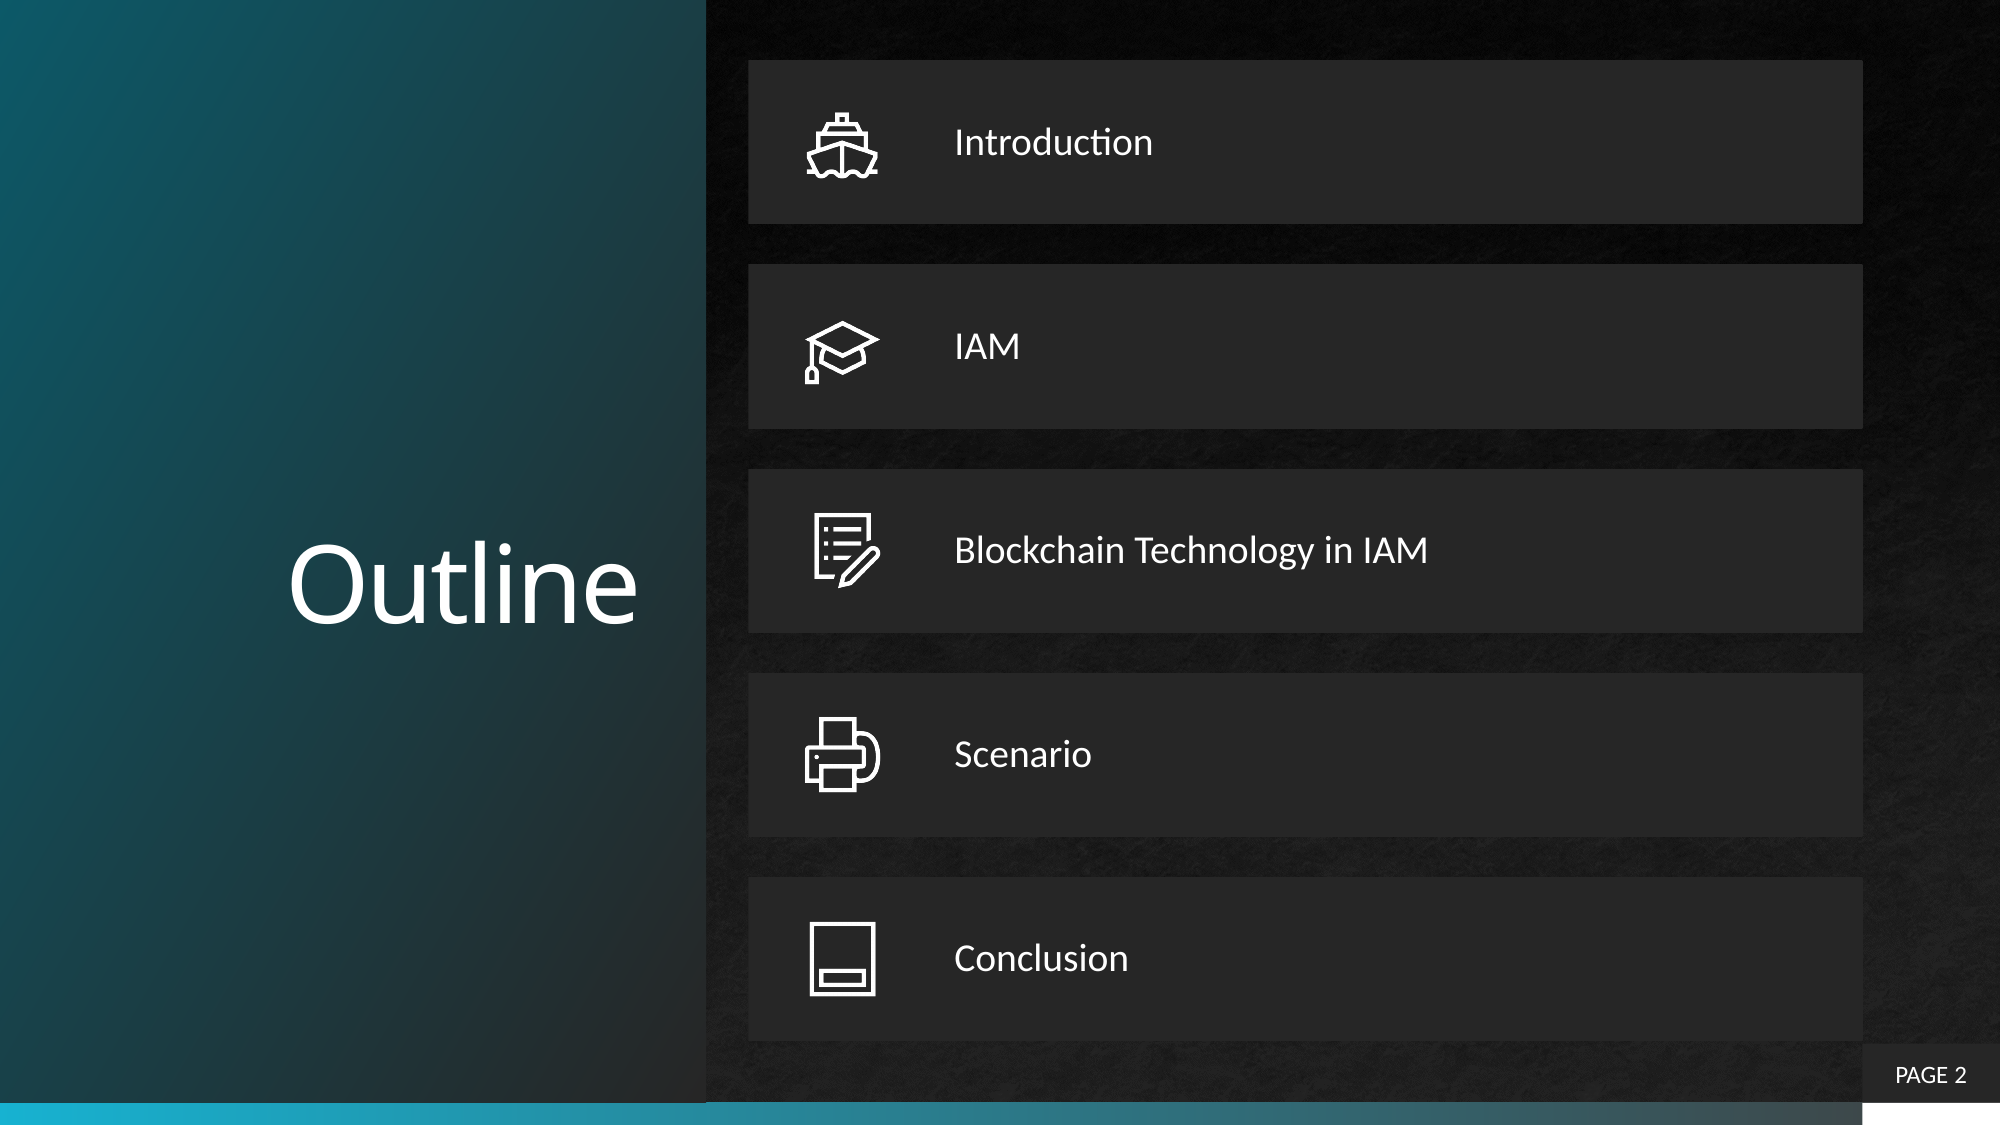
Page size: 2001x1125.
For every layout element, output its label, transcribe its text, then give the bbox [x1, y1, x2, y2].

picture [707, 0, 2000, 1103]
slide_number PAGE 2 [1862, 1043, 2000, 1103]
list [748, 59, 1863, 1042]
title Outline [0, 0, 707, 1103]
